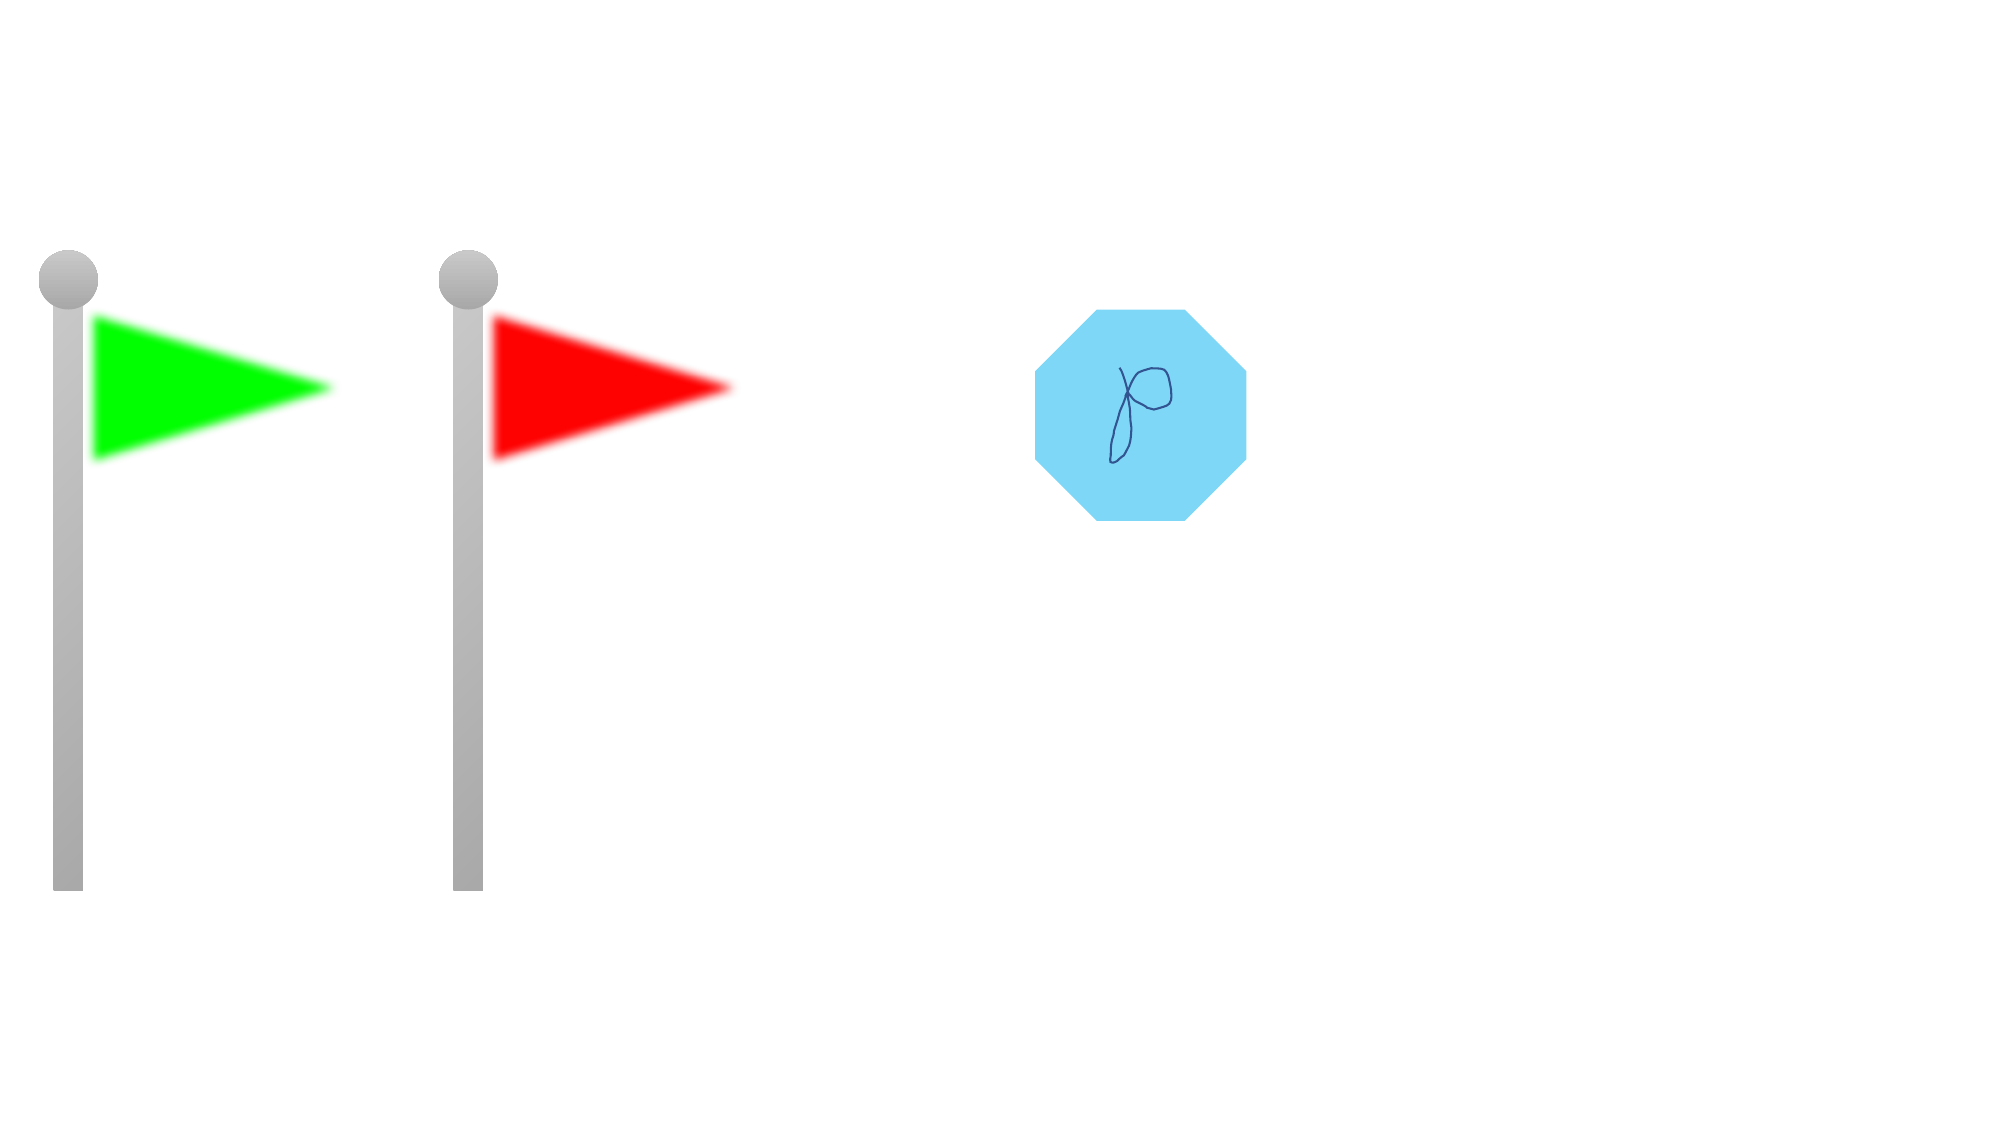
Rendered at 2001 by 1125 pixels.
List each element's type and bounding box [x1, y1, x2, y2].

text_box [1033, 308, 1248, 523]
text_box [437, 249, 499, 311]
text_box [37, 249, 99, 311]
text_box [100, 326, 310, 452]
text_box [52, 307, 84, 891]
text_box [1109, 367, 1173, 464]
text_box [452, 307, 484, 891]
text_box [499, 326, 708, 452]
